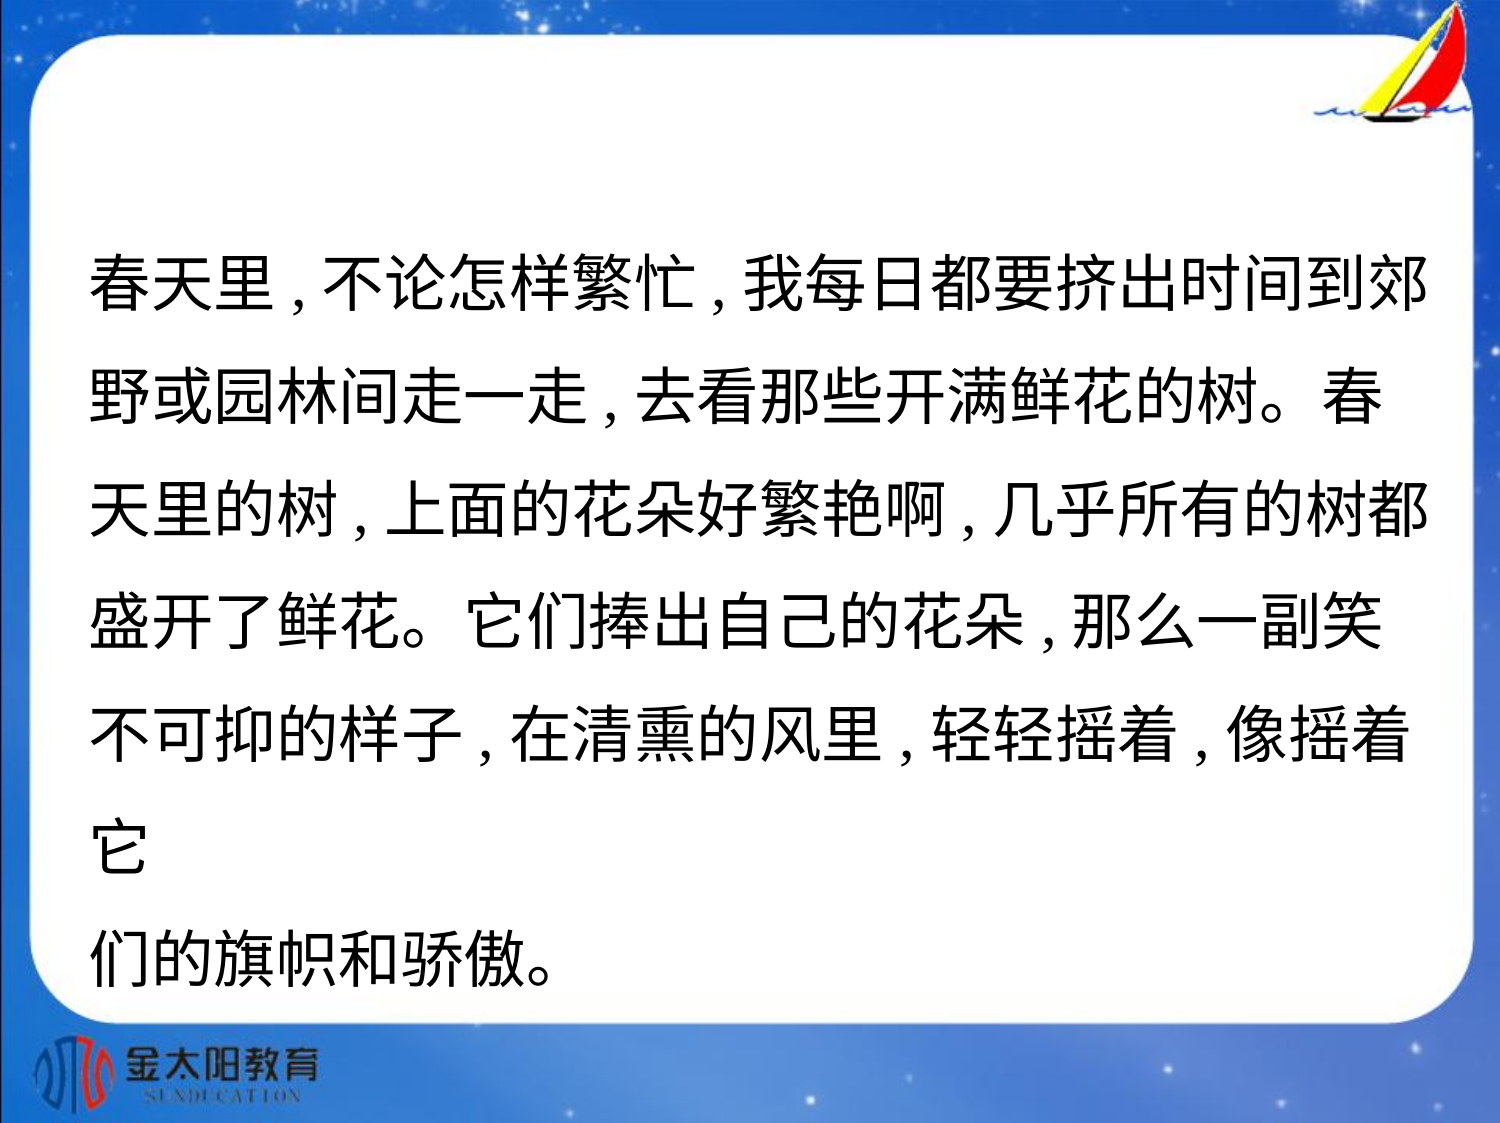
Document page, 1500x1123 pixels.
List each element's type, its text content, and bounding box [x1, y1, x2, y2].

picture [0, 0, 1500, 1123]
text_box 春天里,不论怎样繁忙,我每日都要挤出时间到郊 野或园林间走一走,去看那些开满鲜花的树。春 天里的树,上面的花朵好繁艳啊,几乎所有的树都 盛开了鲜花。它们捧出自己的花朵,那么一副笑 不可抑的样子,在清熏的风里,轻轻摇着,像摇着它 们的旗帜和骄傲。 [88, 206, 1453, 996]
